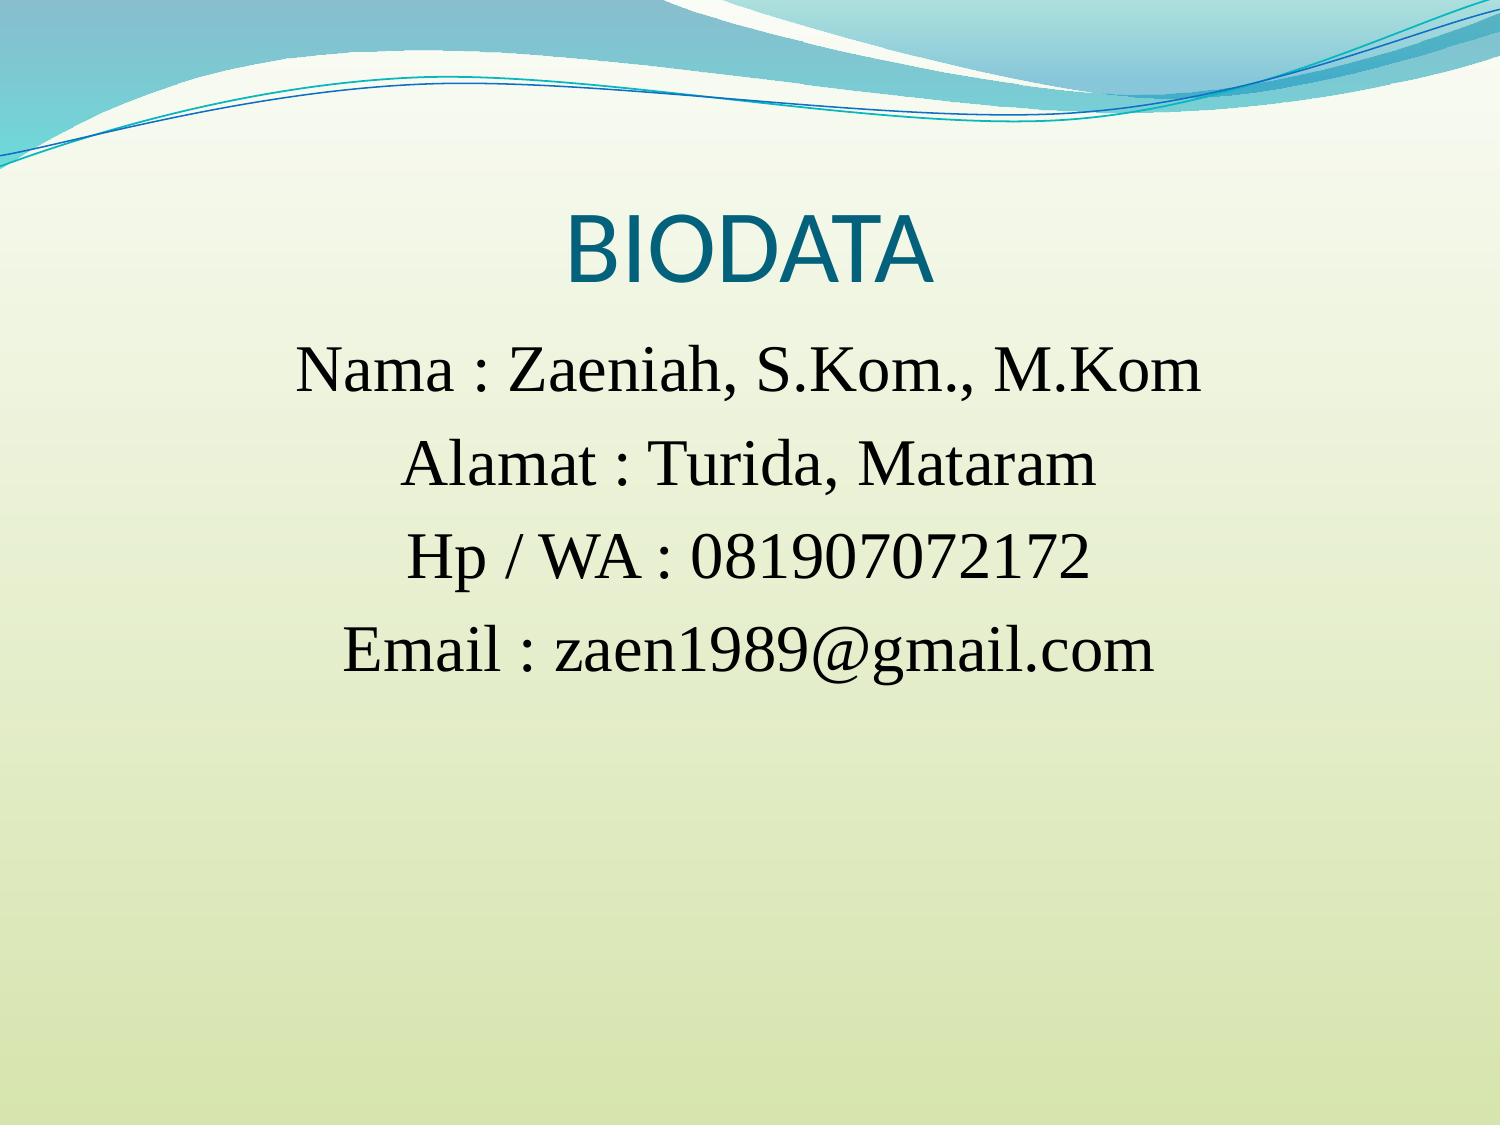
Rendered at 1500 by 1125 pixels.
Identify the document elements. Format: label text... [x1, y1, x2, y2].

title BIODATA [75, 115, 1425, 303]
list Nama : Zaeniah, S.Kom., M.Kom Alamat : Turida, Mataram Hp / WA : 081907072172 Email : zaen1989@gmail.com [75, 317, 1425, 1038]
